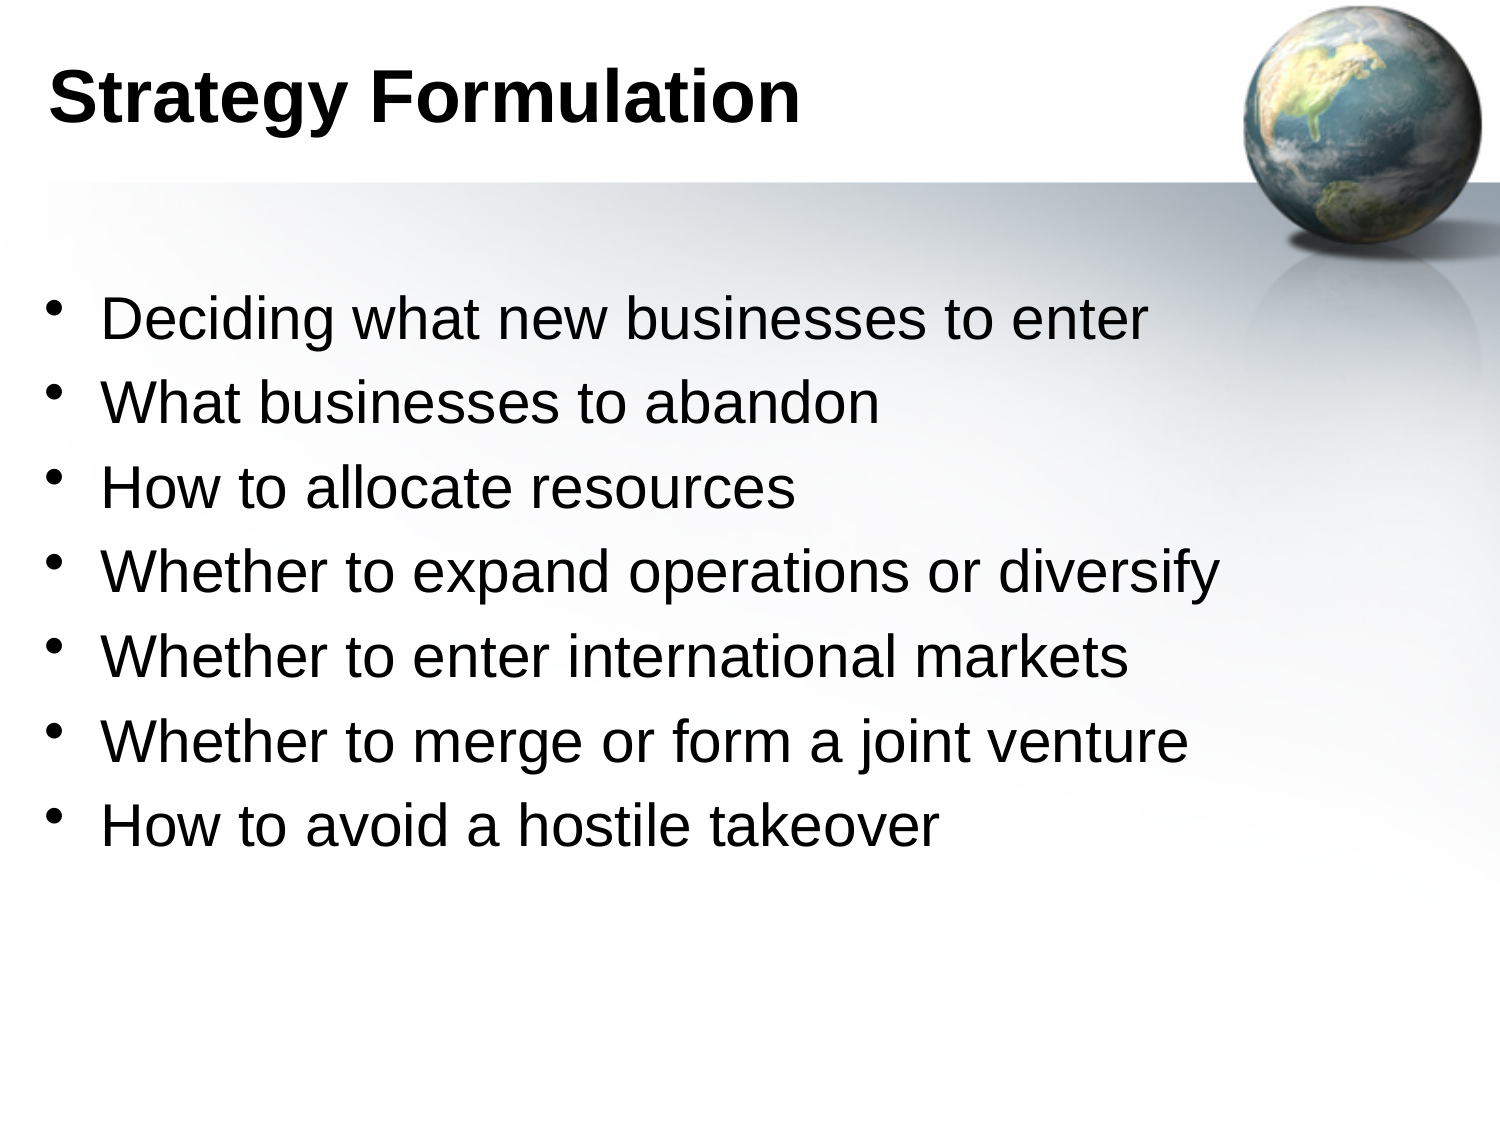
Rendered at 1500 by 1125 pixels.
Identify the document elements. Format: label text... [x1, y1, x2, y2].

picture [0, 0, 1500, 1125]
list Deciding what new businesses to enter What businesses to abandon How to allocate resources Whether to expand operations or diversify Whether to enter international markets Whether to merge or form a joint venture How to avoid a hostile takeover [29, 271, 1471, 994]
title Strategy Formulation [33, 22, 1239, 162]
